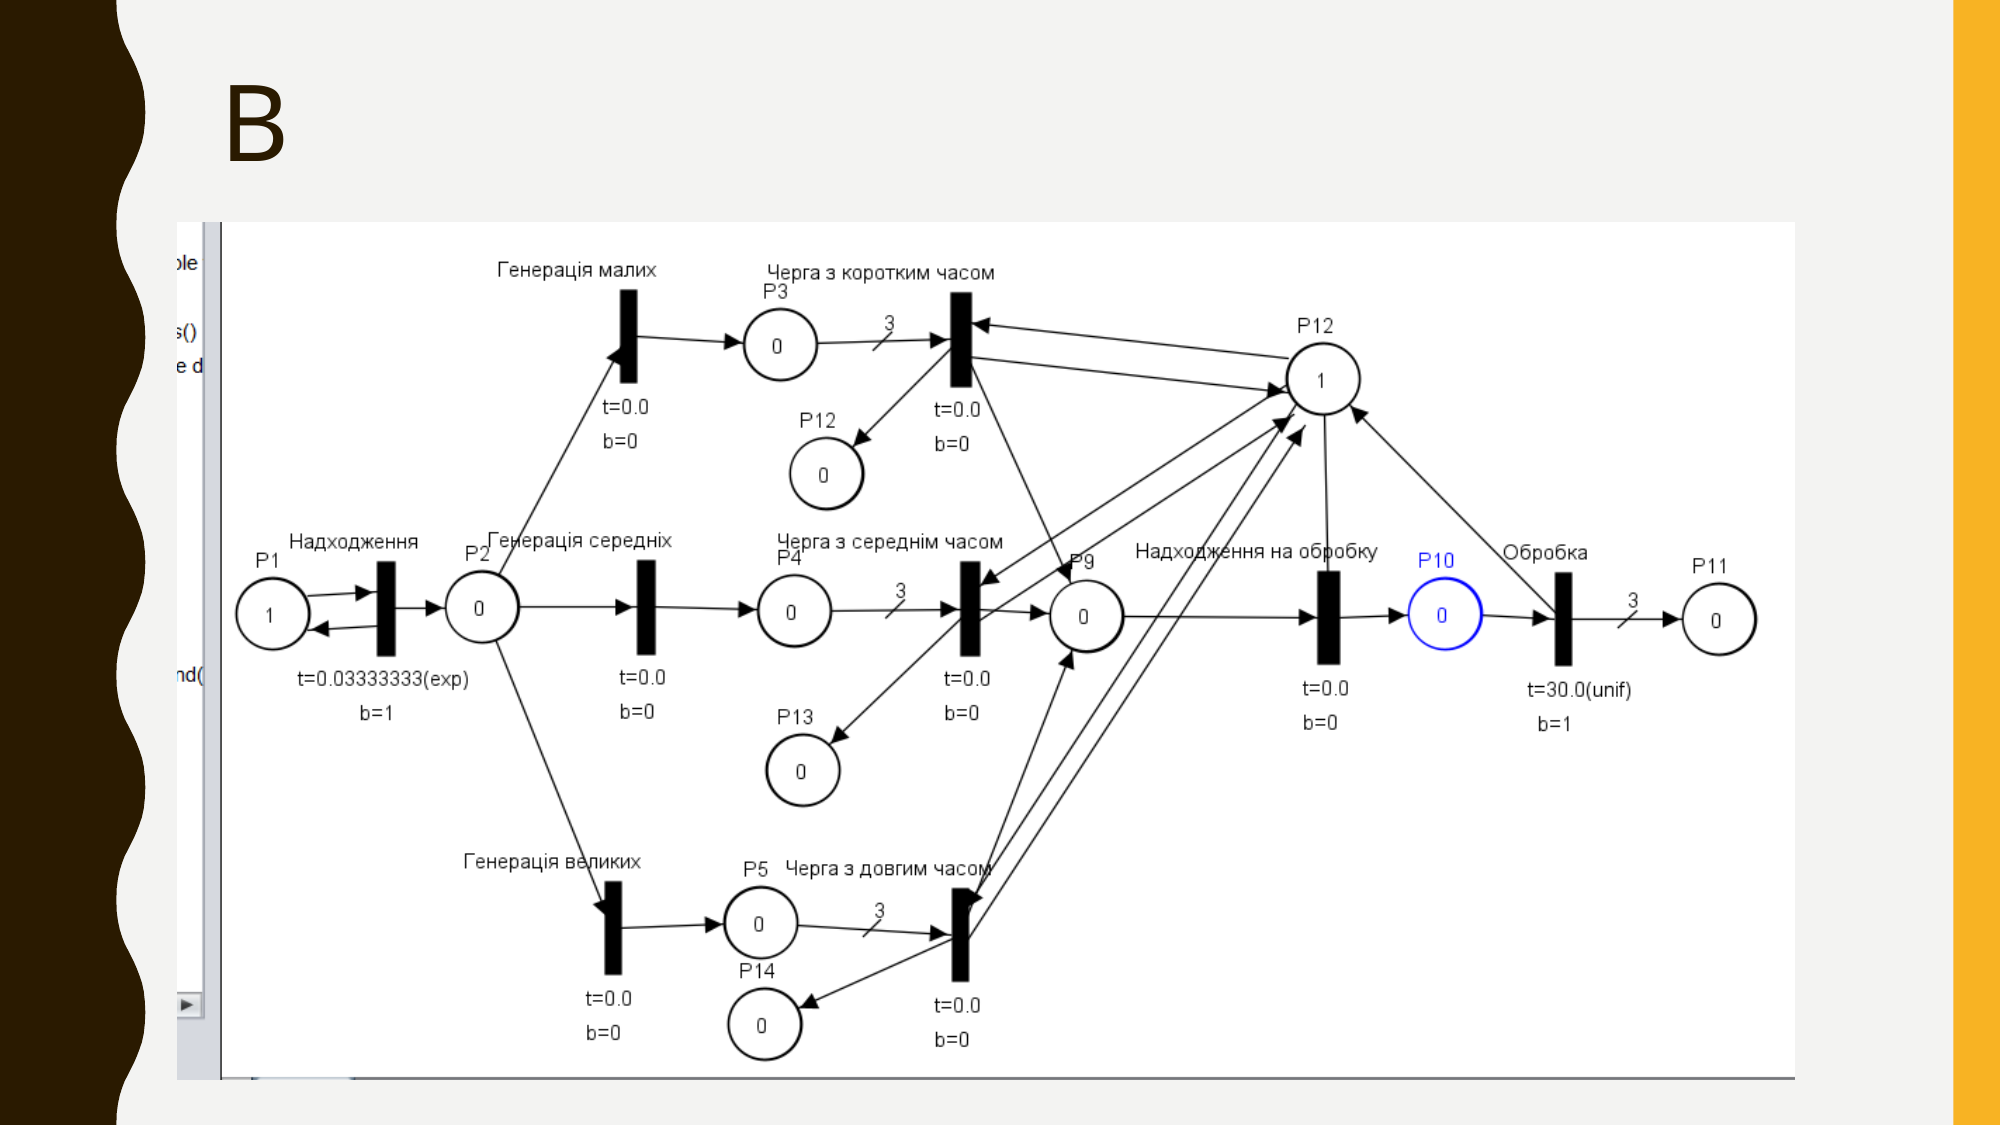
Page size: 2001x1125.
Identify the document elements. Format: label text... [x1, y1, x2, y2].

title В [205, 62, 1875, 308]
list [177, 222, 1795, 1080]
